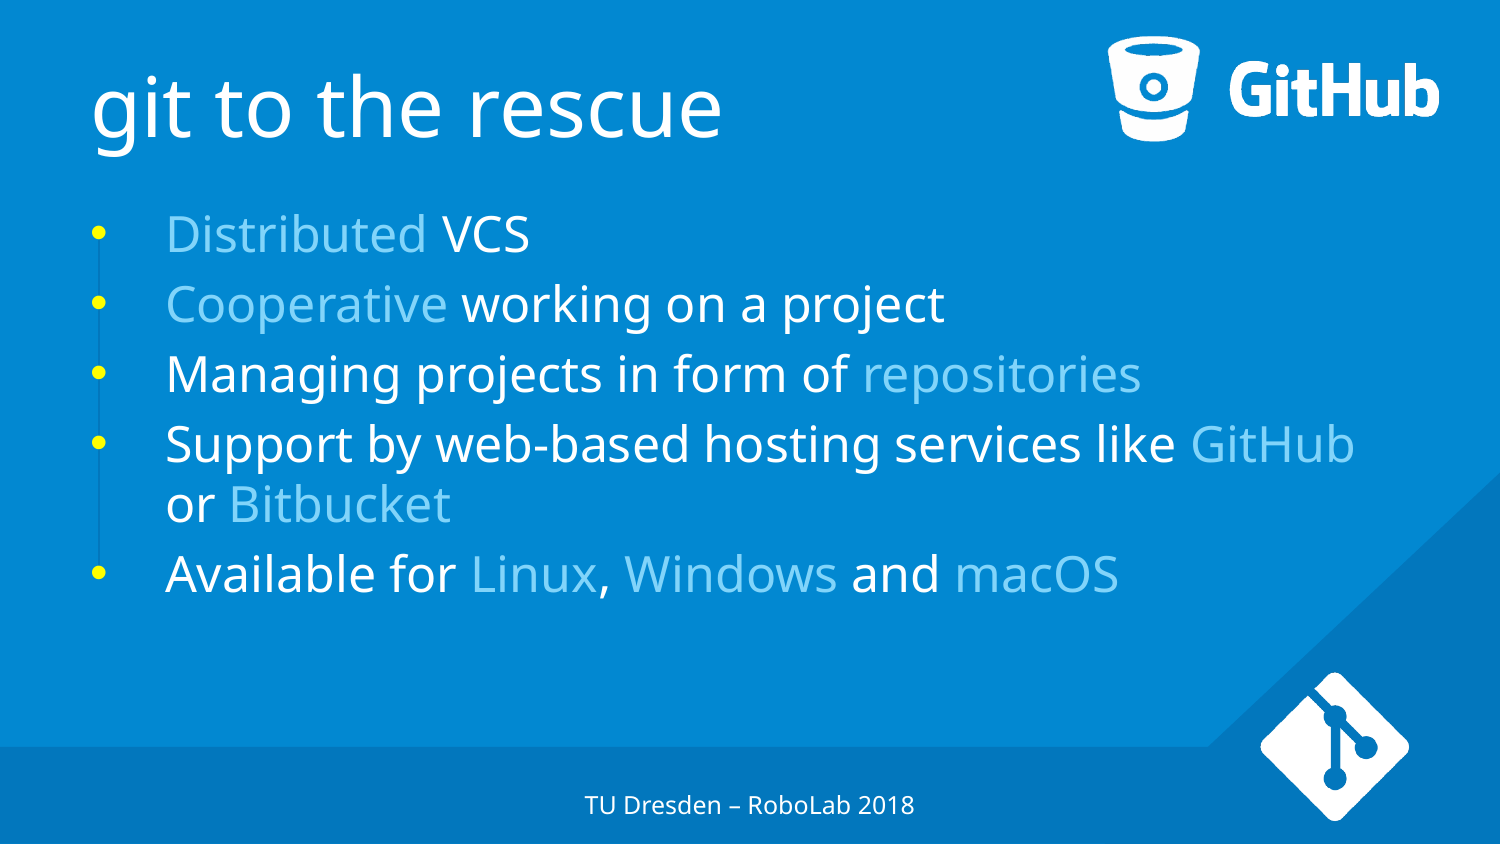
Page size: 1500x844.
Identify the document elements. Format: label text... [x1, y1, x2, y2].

footer TU Dresden – RoboLab 2018 [512, 782, 988, 827]
list Distributed VCS Cooperative working on a project Managing projects in form of repositories Support by web-based hosting services like GitHub or Bitbucket Available for Linux, Windows and macOS [75, 195, 1425, 752]
picture [1049, 0, 1455, 220]
picture [1256, 752, 1413, 825]
title git to the rescue [75, 33, 1213, 175]
